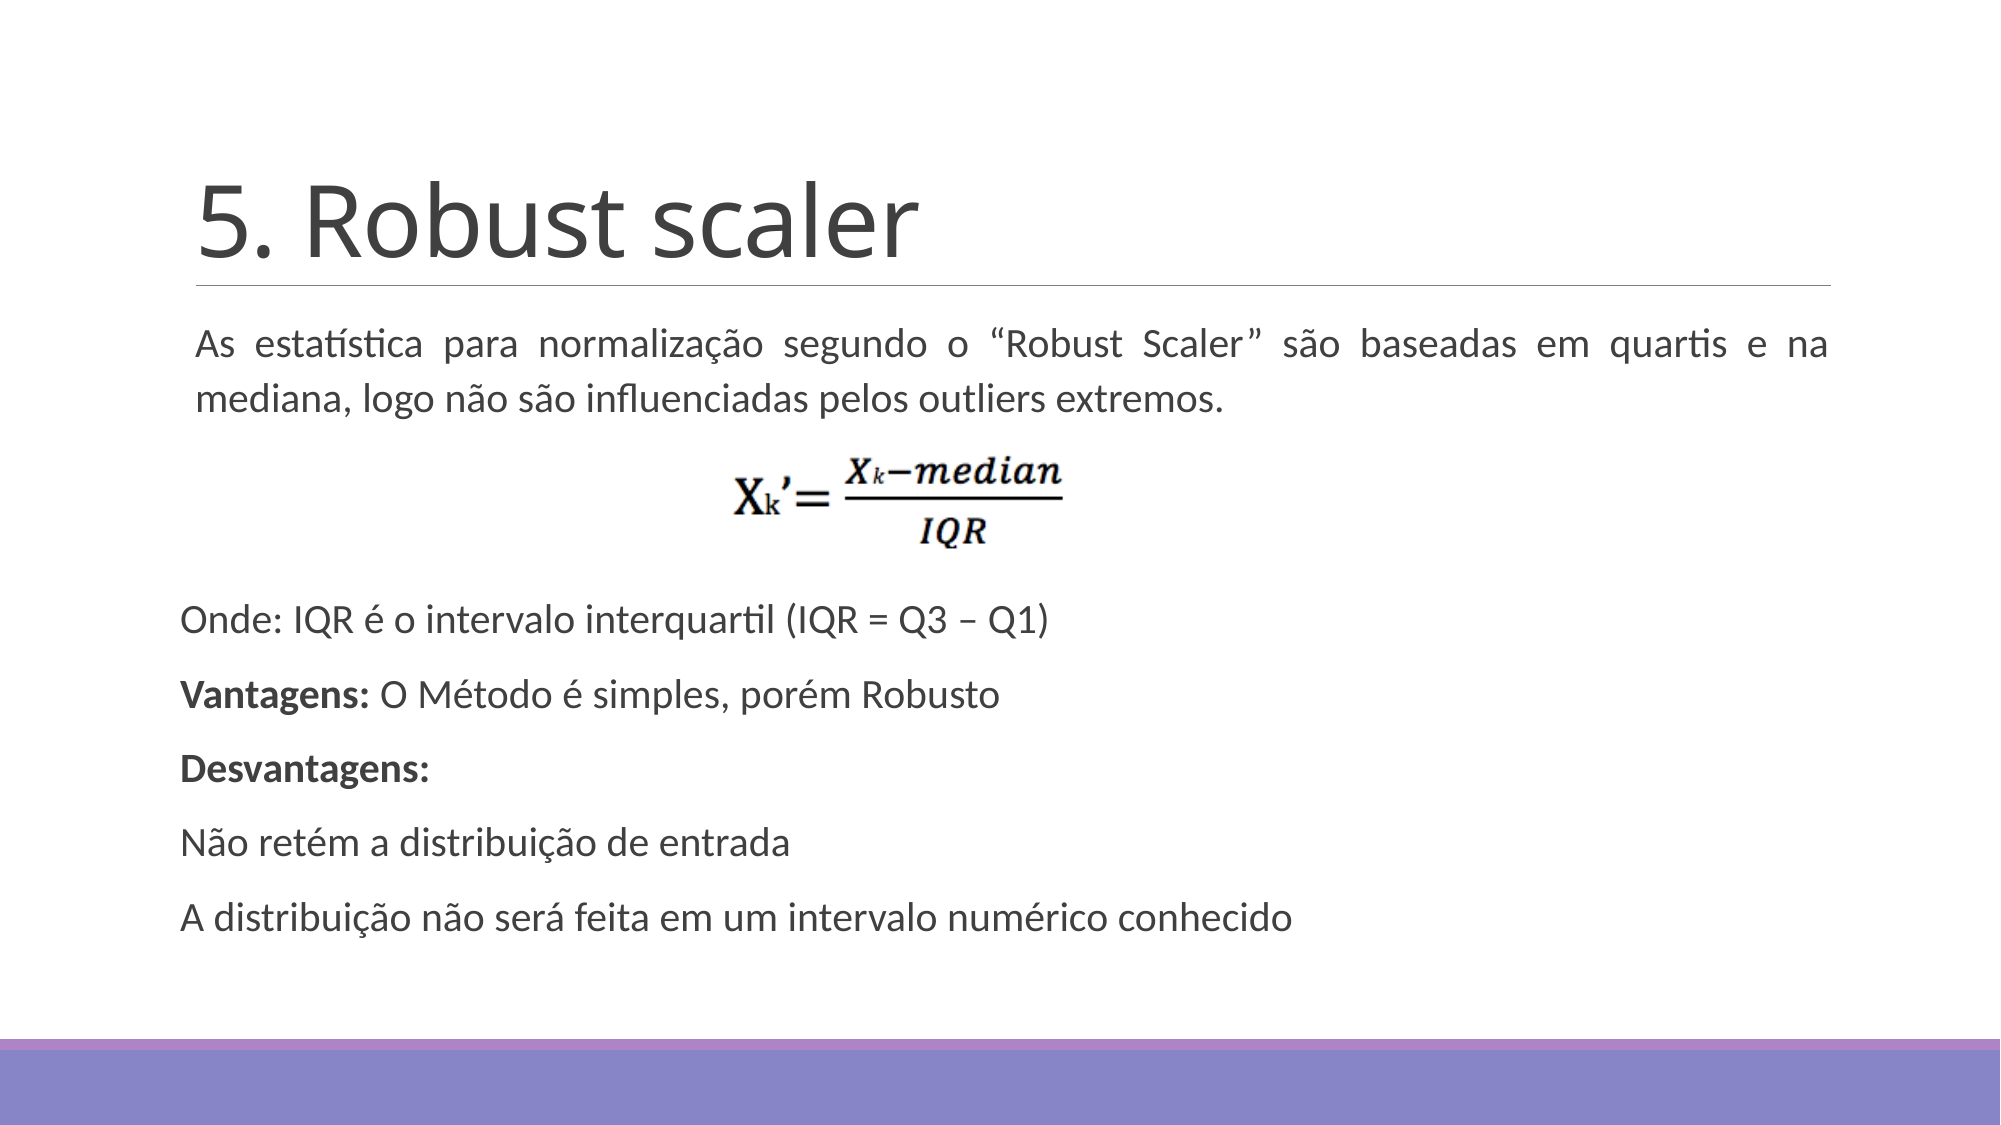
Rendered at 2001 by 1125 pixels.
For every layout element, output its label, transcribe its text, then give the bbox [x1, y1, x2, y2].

picture [726, 420, 1084, 581]
list As estatística para normalização segundo o “Robust Scaler” são baseadas em quartis e na mediana, logo não são influenciadas pelos outliers extremos. Onde: IQR é o intervalo interquartil (IQR = Q3 – Q1) Vantagens: O Método é simples, porém Robusto Desvantagens: Não retém a distribuição de entrada A distribuição não será feita em um intervalo numérico conhecido [180, 302, 1830, 963]
title 5. Robust scaler [180, 47, 1830, 285]
